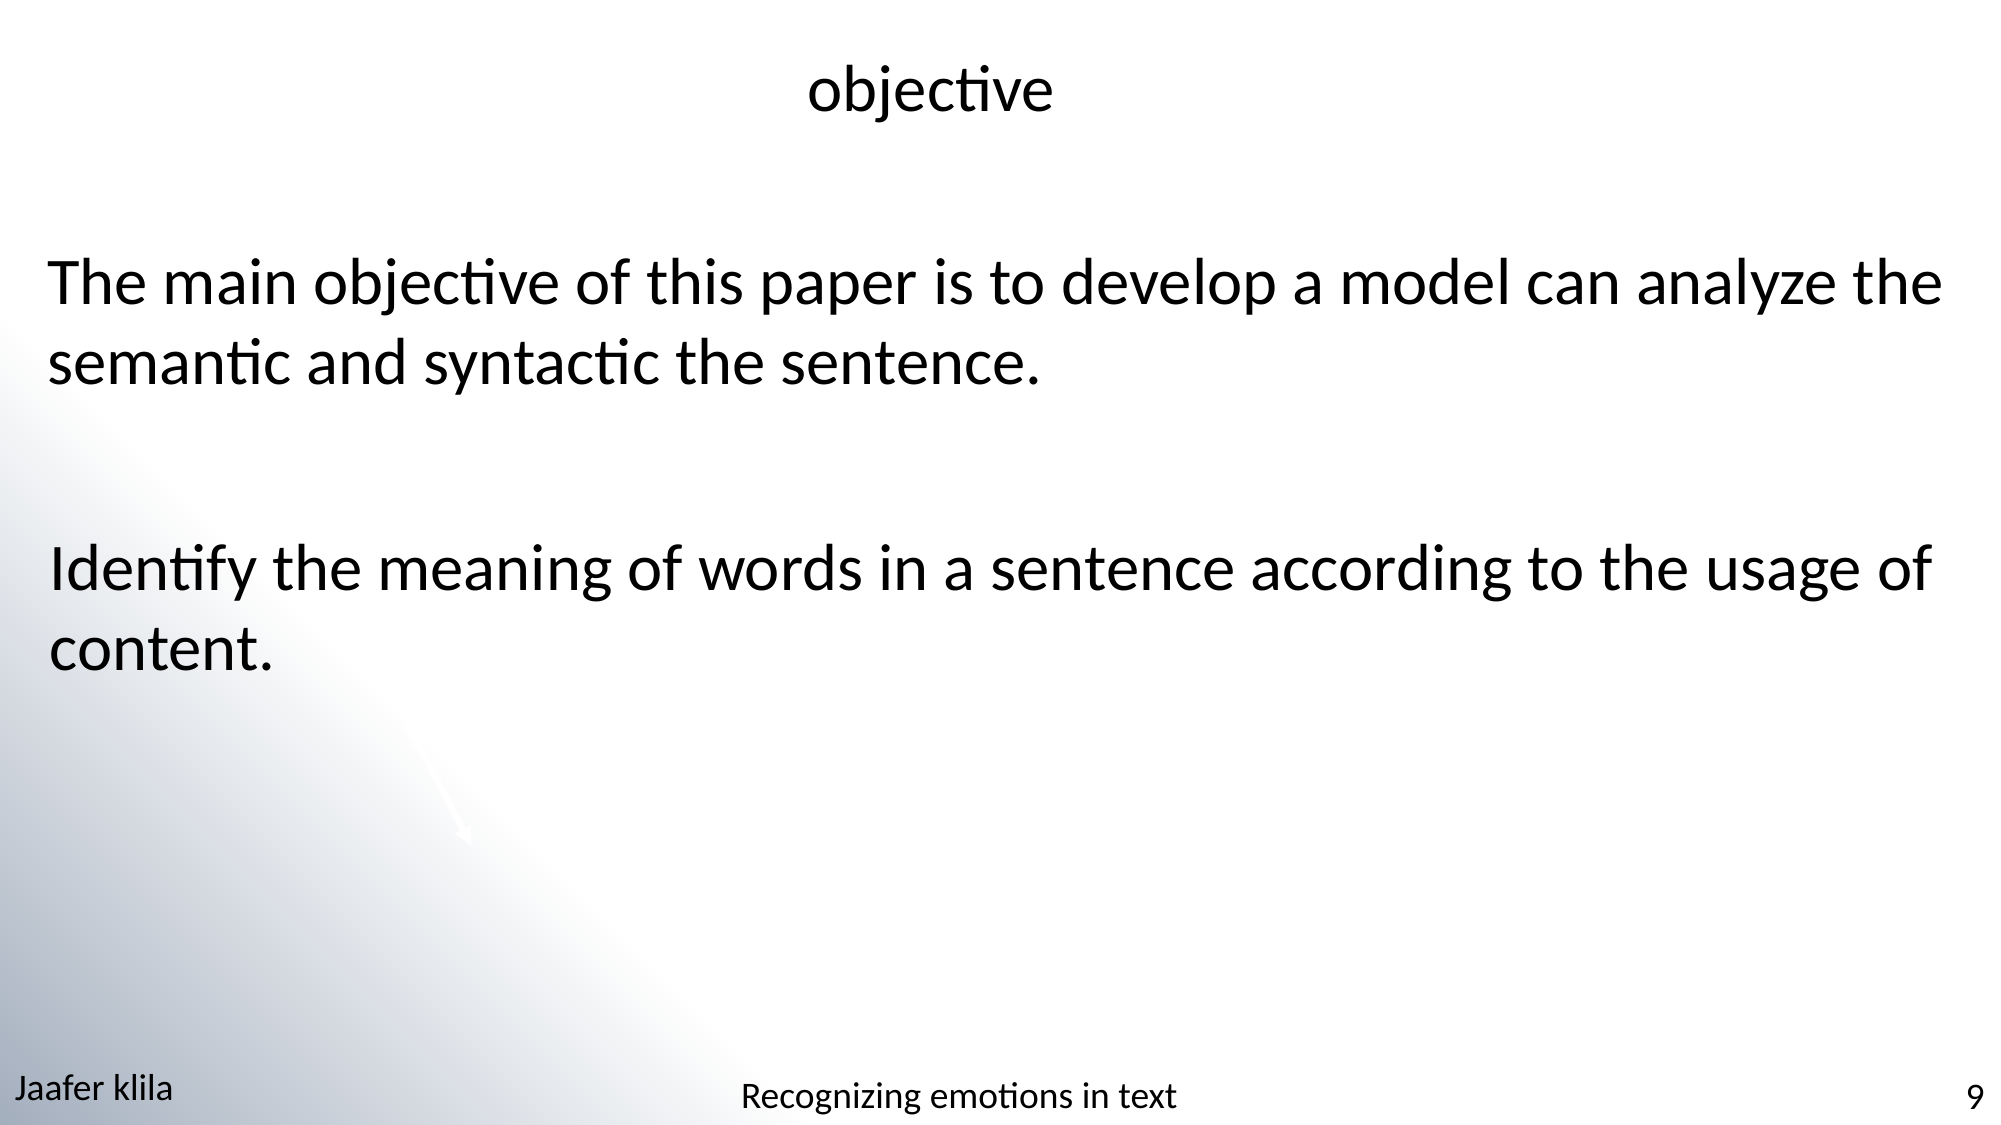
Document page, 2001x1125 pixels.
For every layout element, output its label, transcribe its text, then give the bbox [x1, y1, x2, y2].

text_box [342, 410, 537, 785]
text_box Identify the meaning of words in a sentence according to the usage of content. [34, 516, 276, 692]
text_box Identify the meaning of words in a sentence according to the usage of content. [537, 516, 1953, 692]
text_box Jaafer klila [0, 1055, 420, 1116]
text_box 9 [1950, 1064, 2000, 1125]
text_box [276, 471, 471, 847]
text_box Recognizing emotions in text [543, 1063, 1384, 1124]
text_box The main objective of this paper is to develop a model can analyze the semantic and syntactic the sentence. [32, 230, 1984, 406]
text_box objective [32, 37, 1831, 132]
